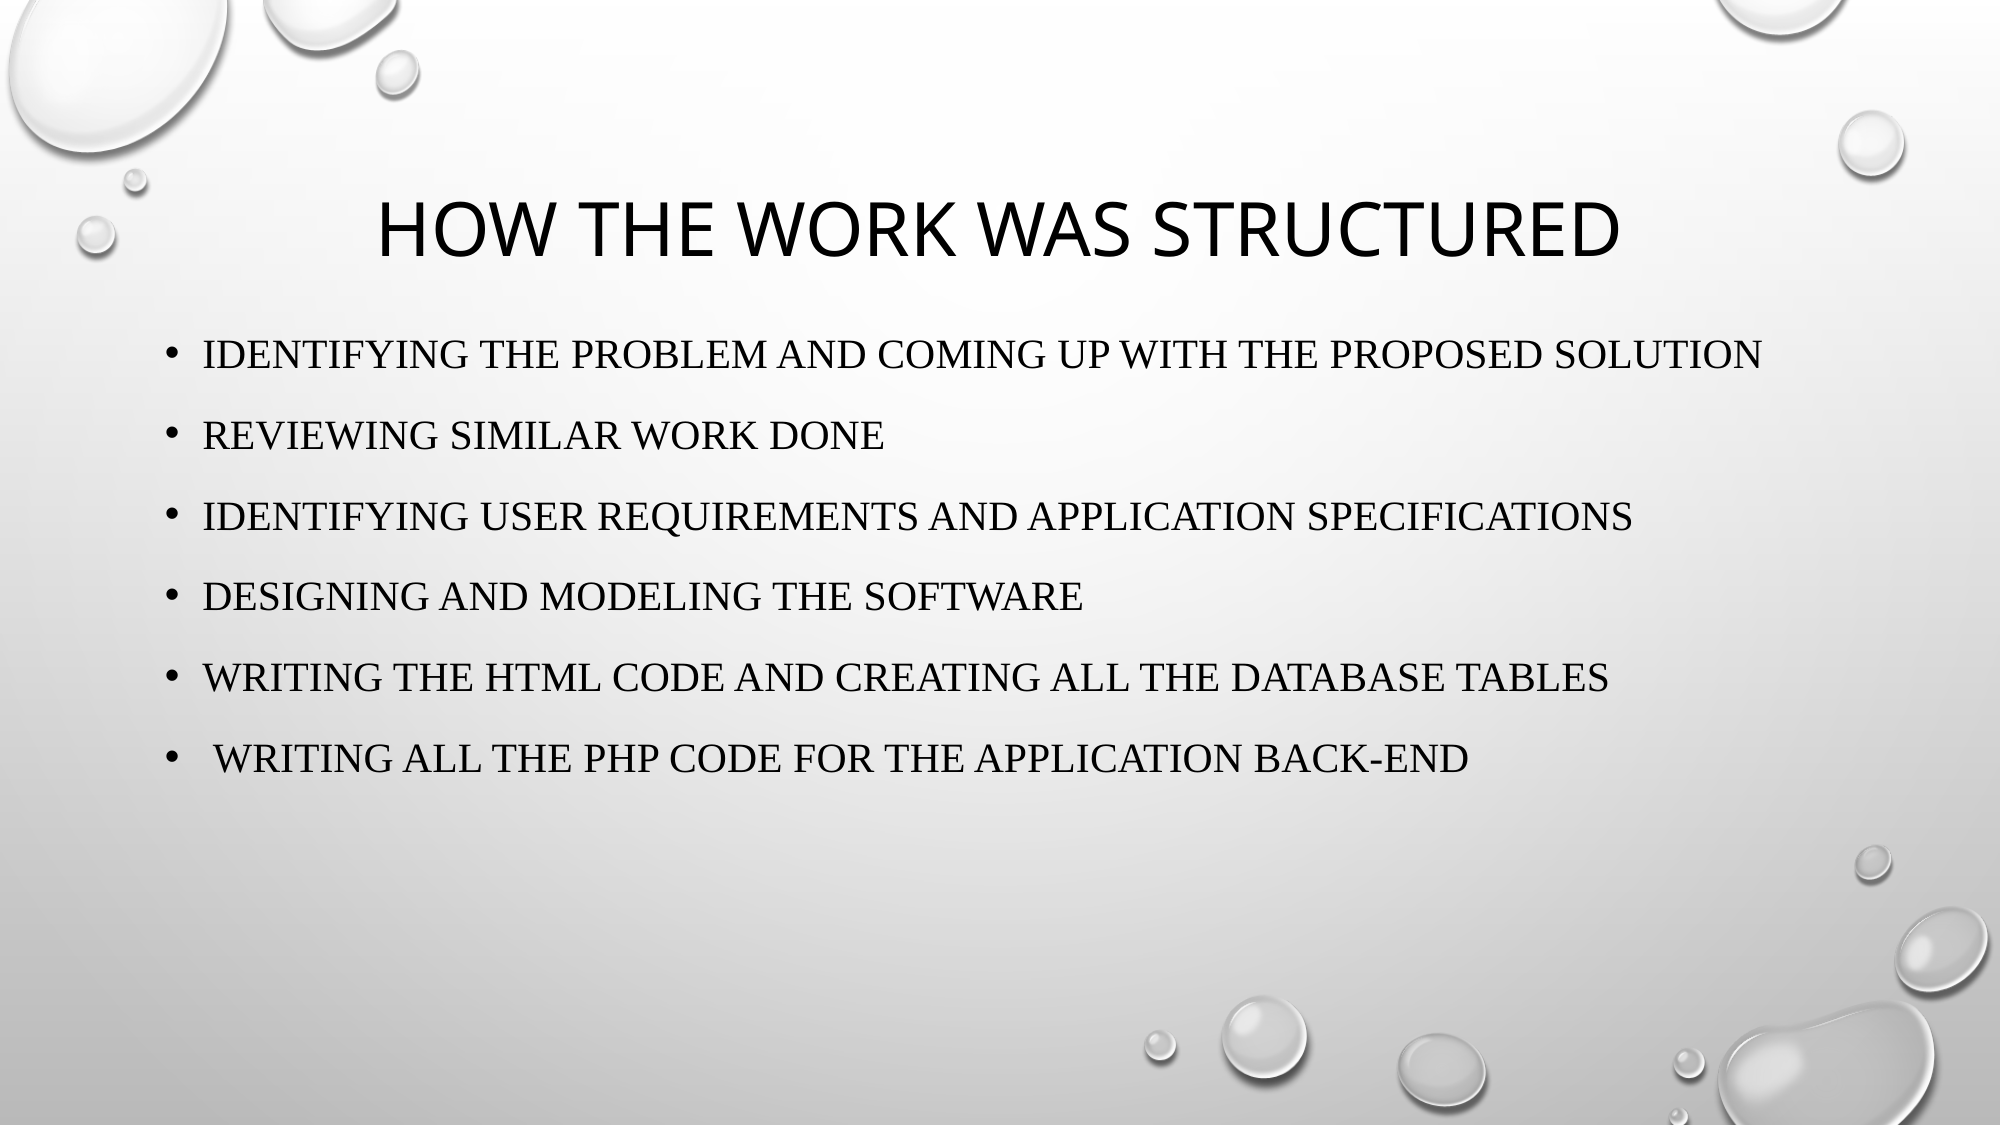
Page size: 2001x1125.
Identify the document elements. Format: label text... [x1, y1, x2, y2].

picture [0, 0, 2000, 1125]
title How the work was structured [149, 101, 1851, 364]
list Identifying the problem and coming up with the proposed solution Reviewing similar work done identifying user requirements and application specifications designing and modeling the software Writing the html code and creating all the database tables writing all the php code for the application back-end [149, 309, 1850, 950]
